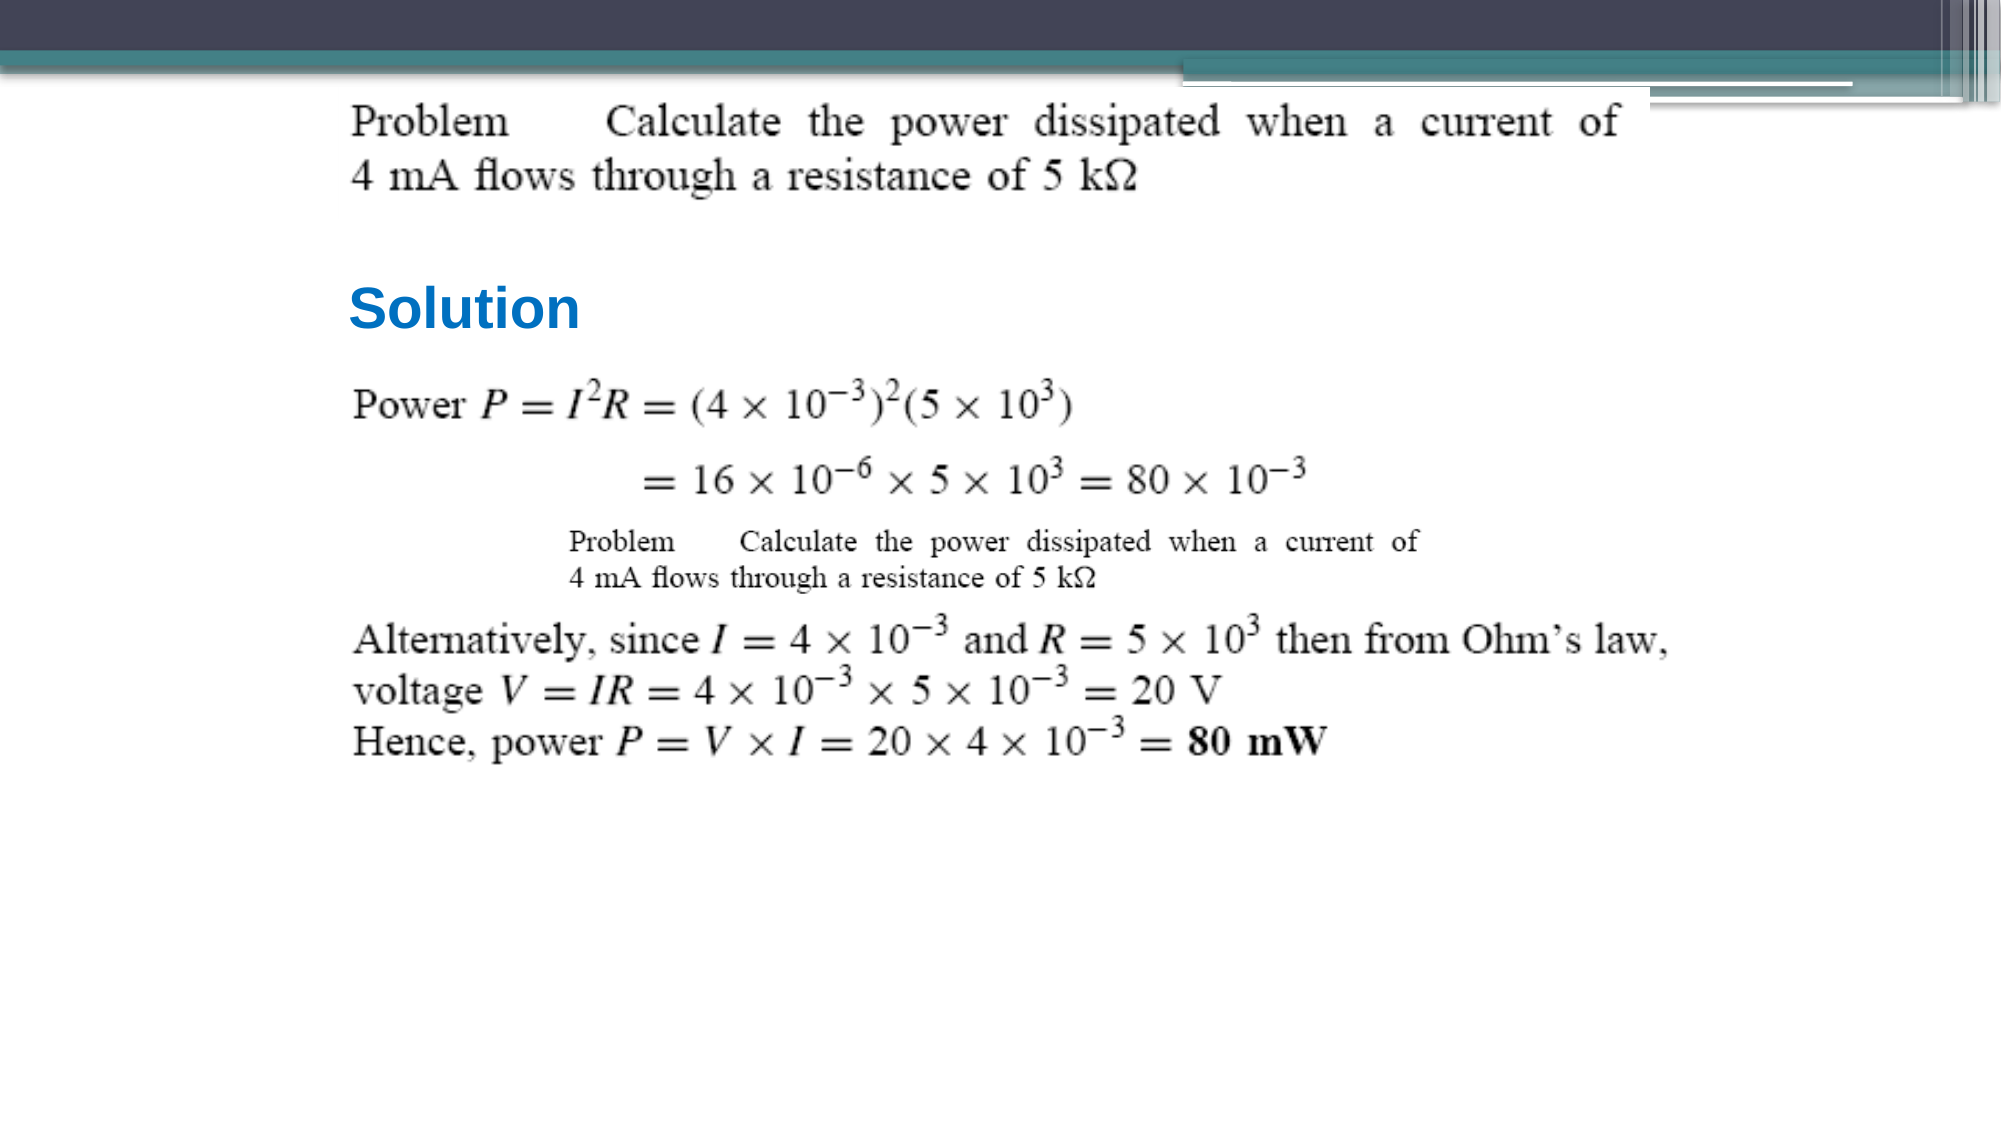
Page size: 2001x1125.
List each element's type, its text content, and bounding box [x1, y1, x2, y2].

picture [337, 347, 1701, 790]
text_box Solution [333, 262, 596, 348]
picture [337, 87, 1651, 219]
